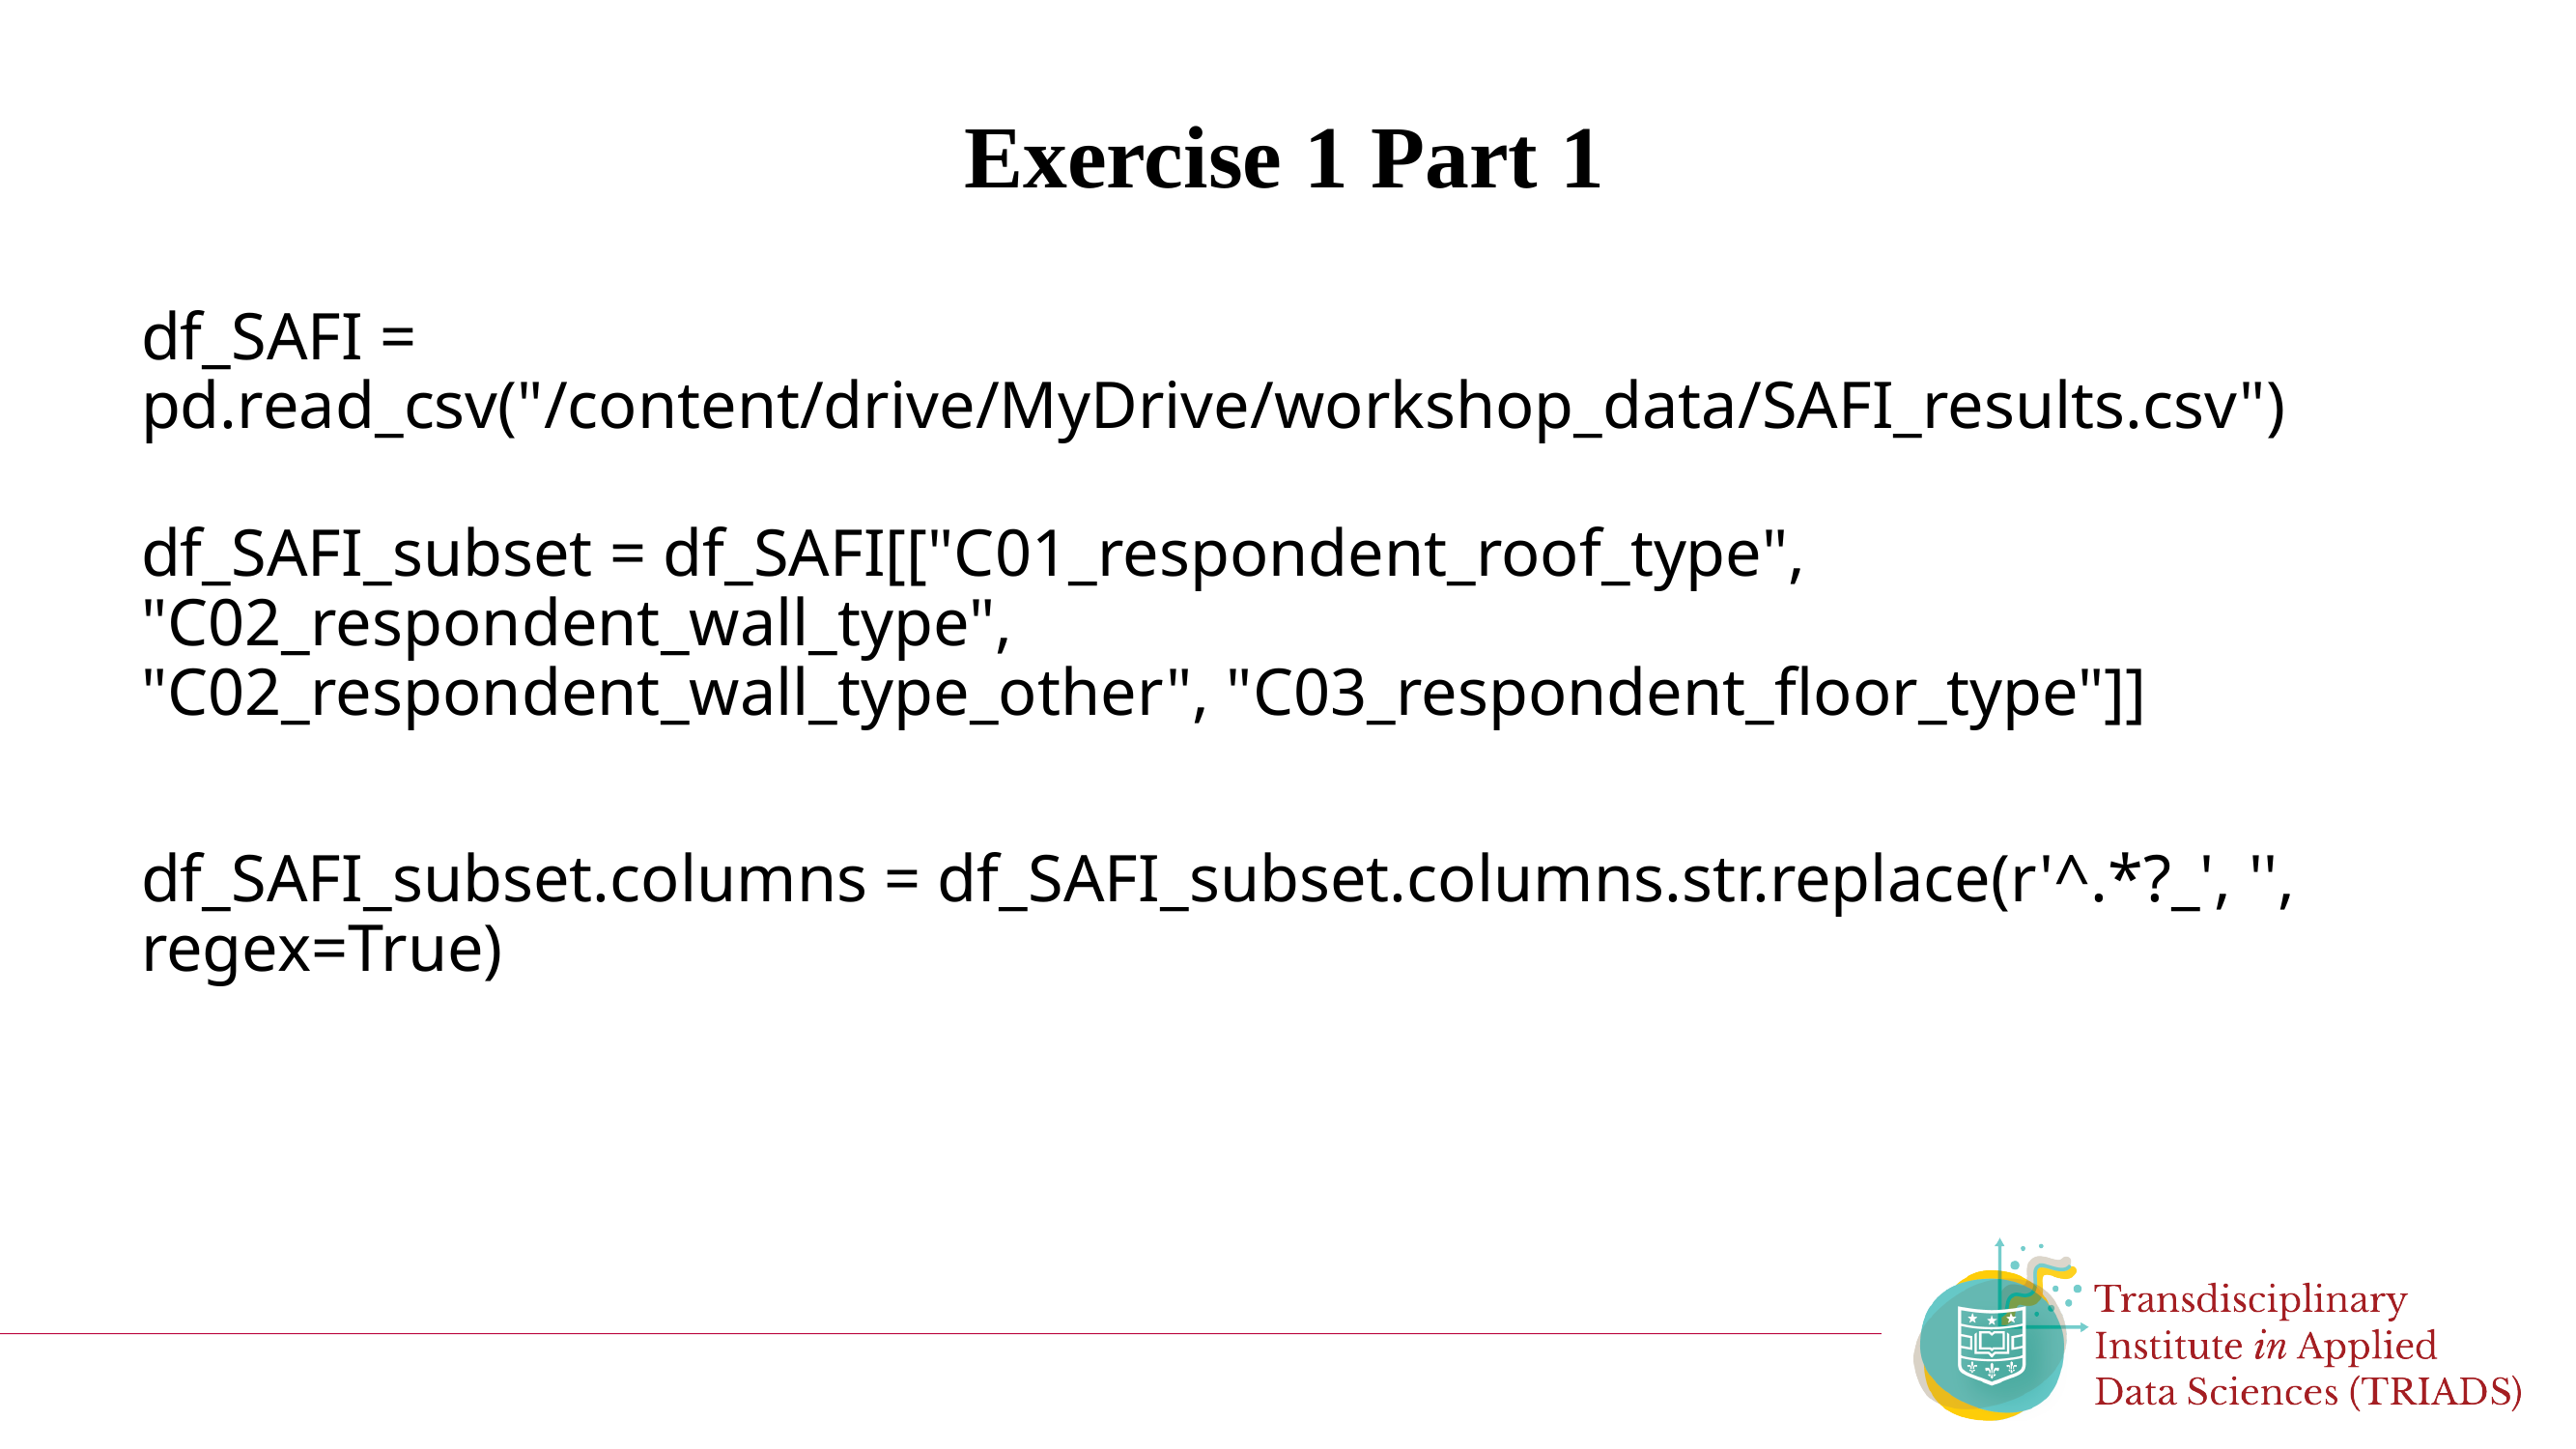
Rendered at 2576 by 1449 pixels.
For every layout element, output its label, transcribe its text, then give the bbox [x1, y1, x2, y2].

text_box Exercise 1 Part 1 [95, 92, 2475, 213]
picture [1913, 1237, 2521, 1421]
text_box df_SAFI = pd.read_csv("/content/drive/MyDrive/workshop_data/SAFI_results.csv") df_SAFI_subset = df_SAFI[["C01_respondent_roof_type", "C02_respondent_wall_type", "C02_respondent_wall_type_other", "C03_respondent_floor_type"]] df_SAFI_subset.columns = df_SAFI_subset.columns.str.replace(r'^.*?_', '', regex=True) [127, 213, 2324, 1360]
